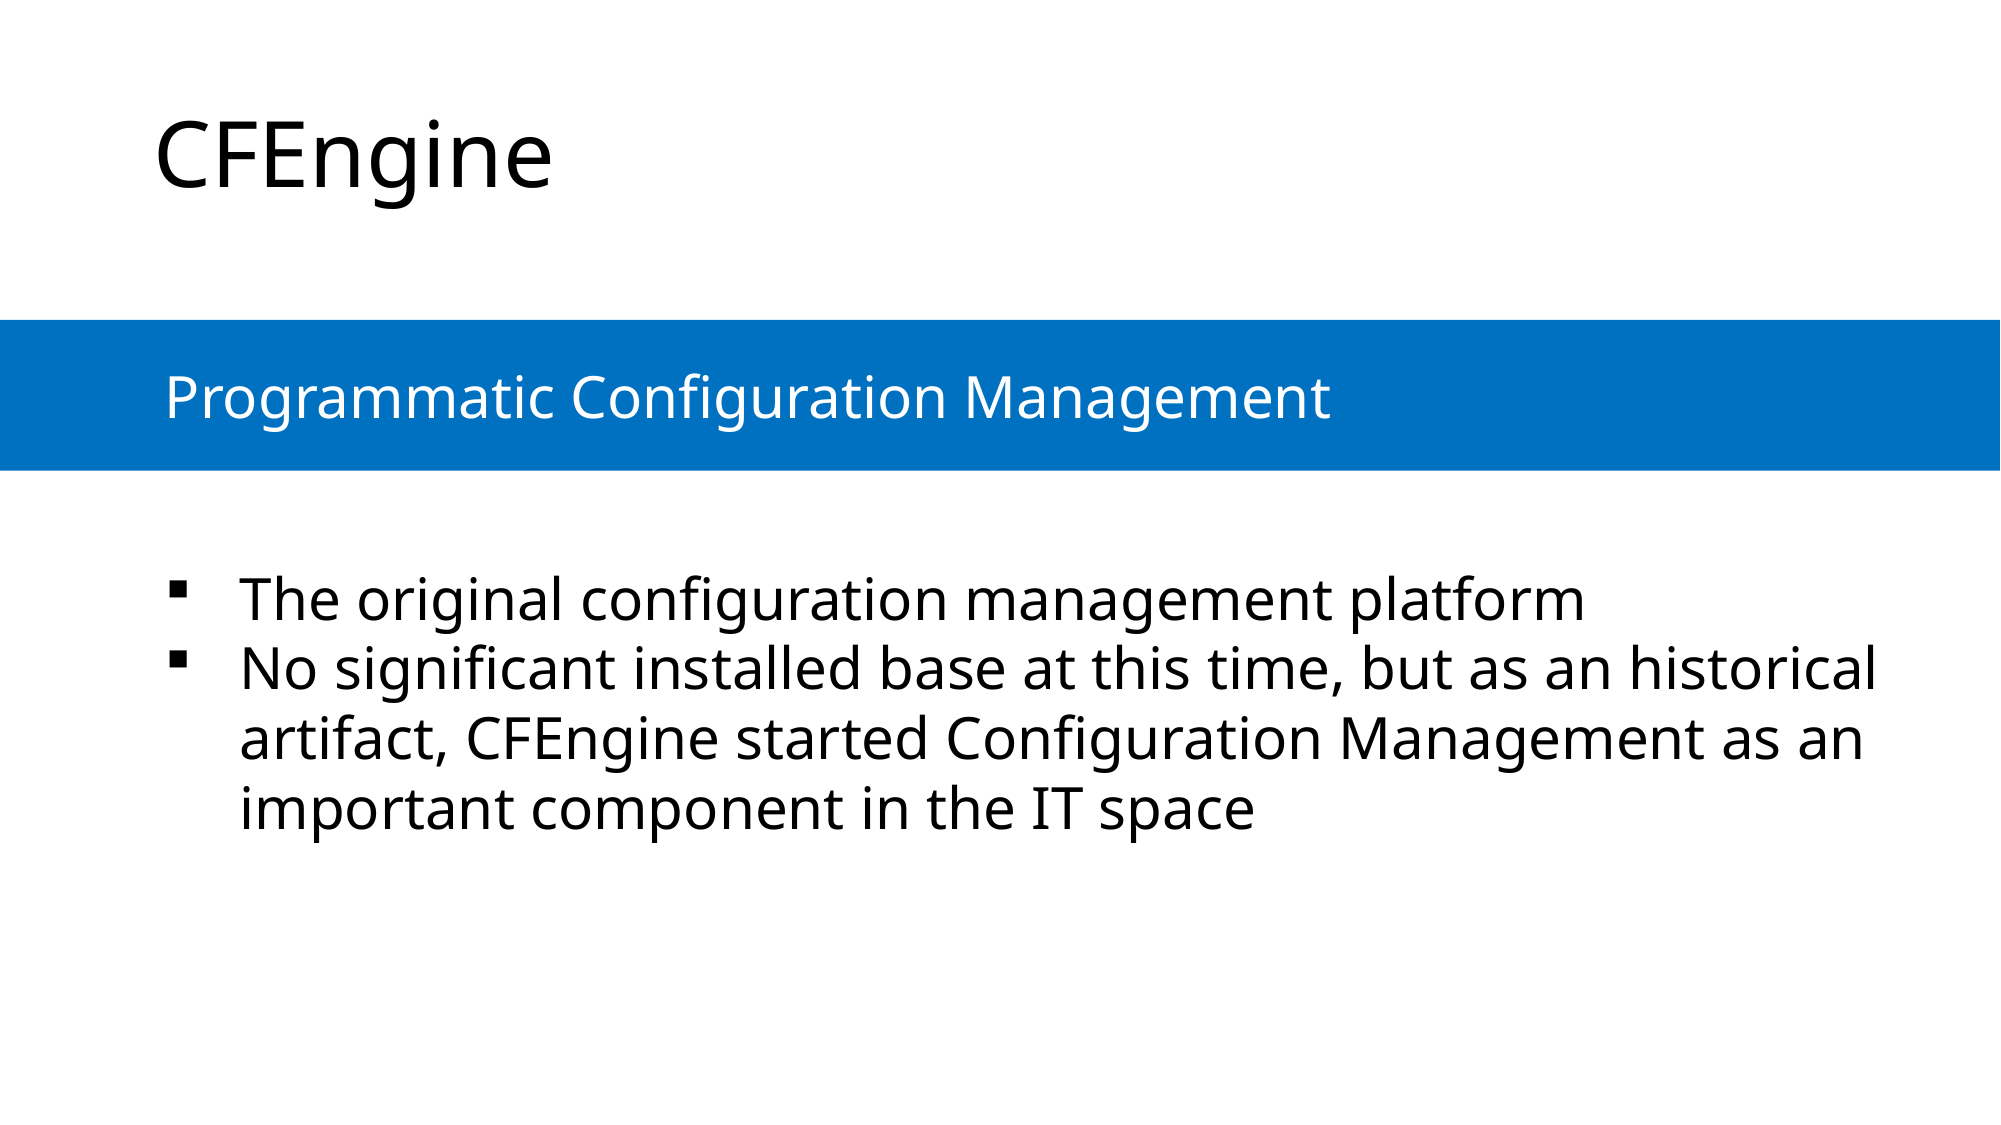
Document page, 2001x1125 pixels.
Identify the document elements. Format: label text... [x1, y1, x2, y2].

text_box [0, 319, 2000, 933]
text_box CFEngine [138, 88, 1815, 213]
